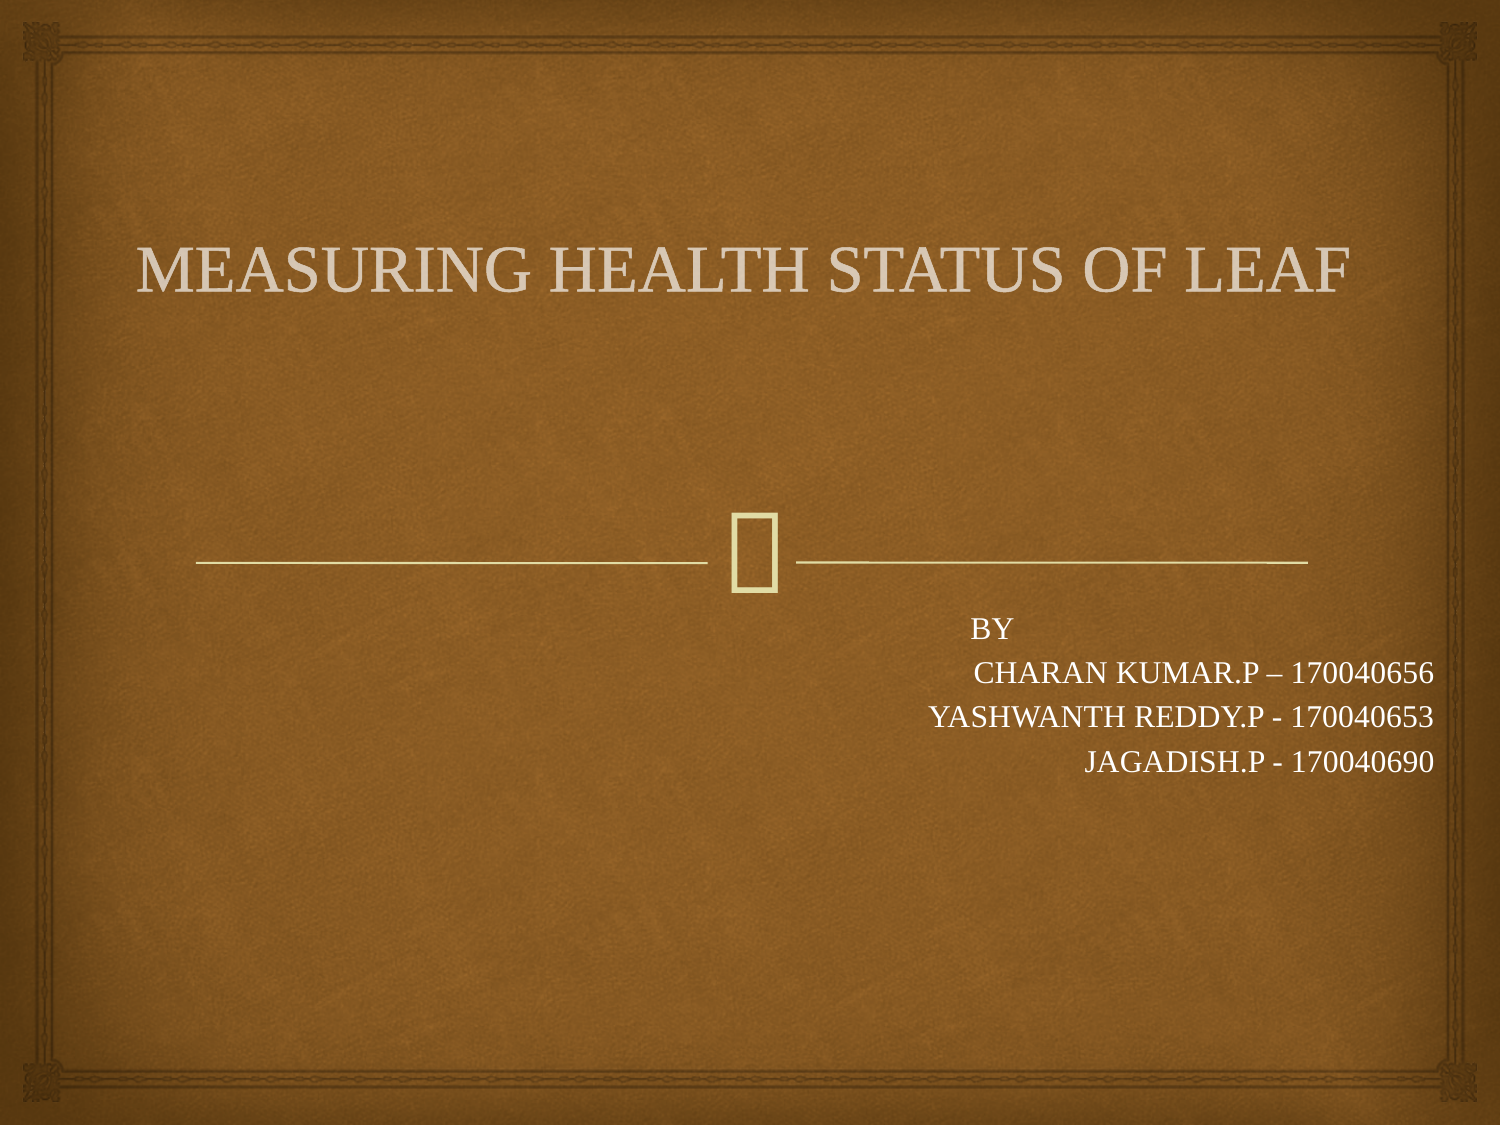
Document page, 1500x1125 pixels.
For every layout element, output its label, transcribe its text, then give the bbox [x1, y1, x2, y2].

picture [0, 0, 1500, 1125]
title MEASURING HEALTH STATUS OF LEAF [75, 137, 1413, 313]
subtitle BY CHARAN KUMAR.P – 170040656 YASHWANTH REDDY.P - 170040653 JAGADISH.P - 170040690 [549, 600, 1450, 788]
